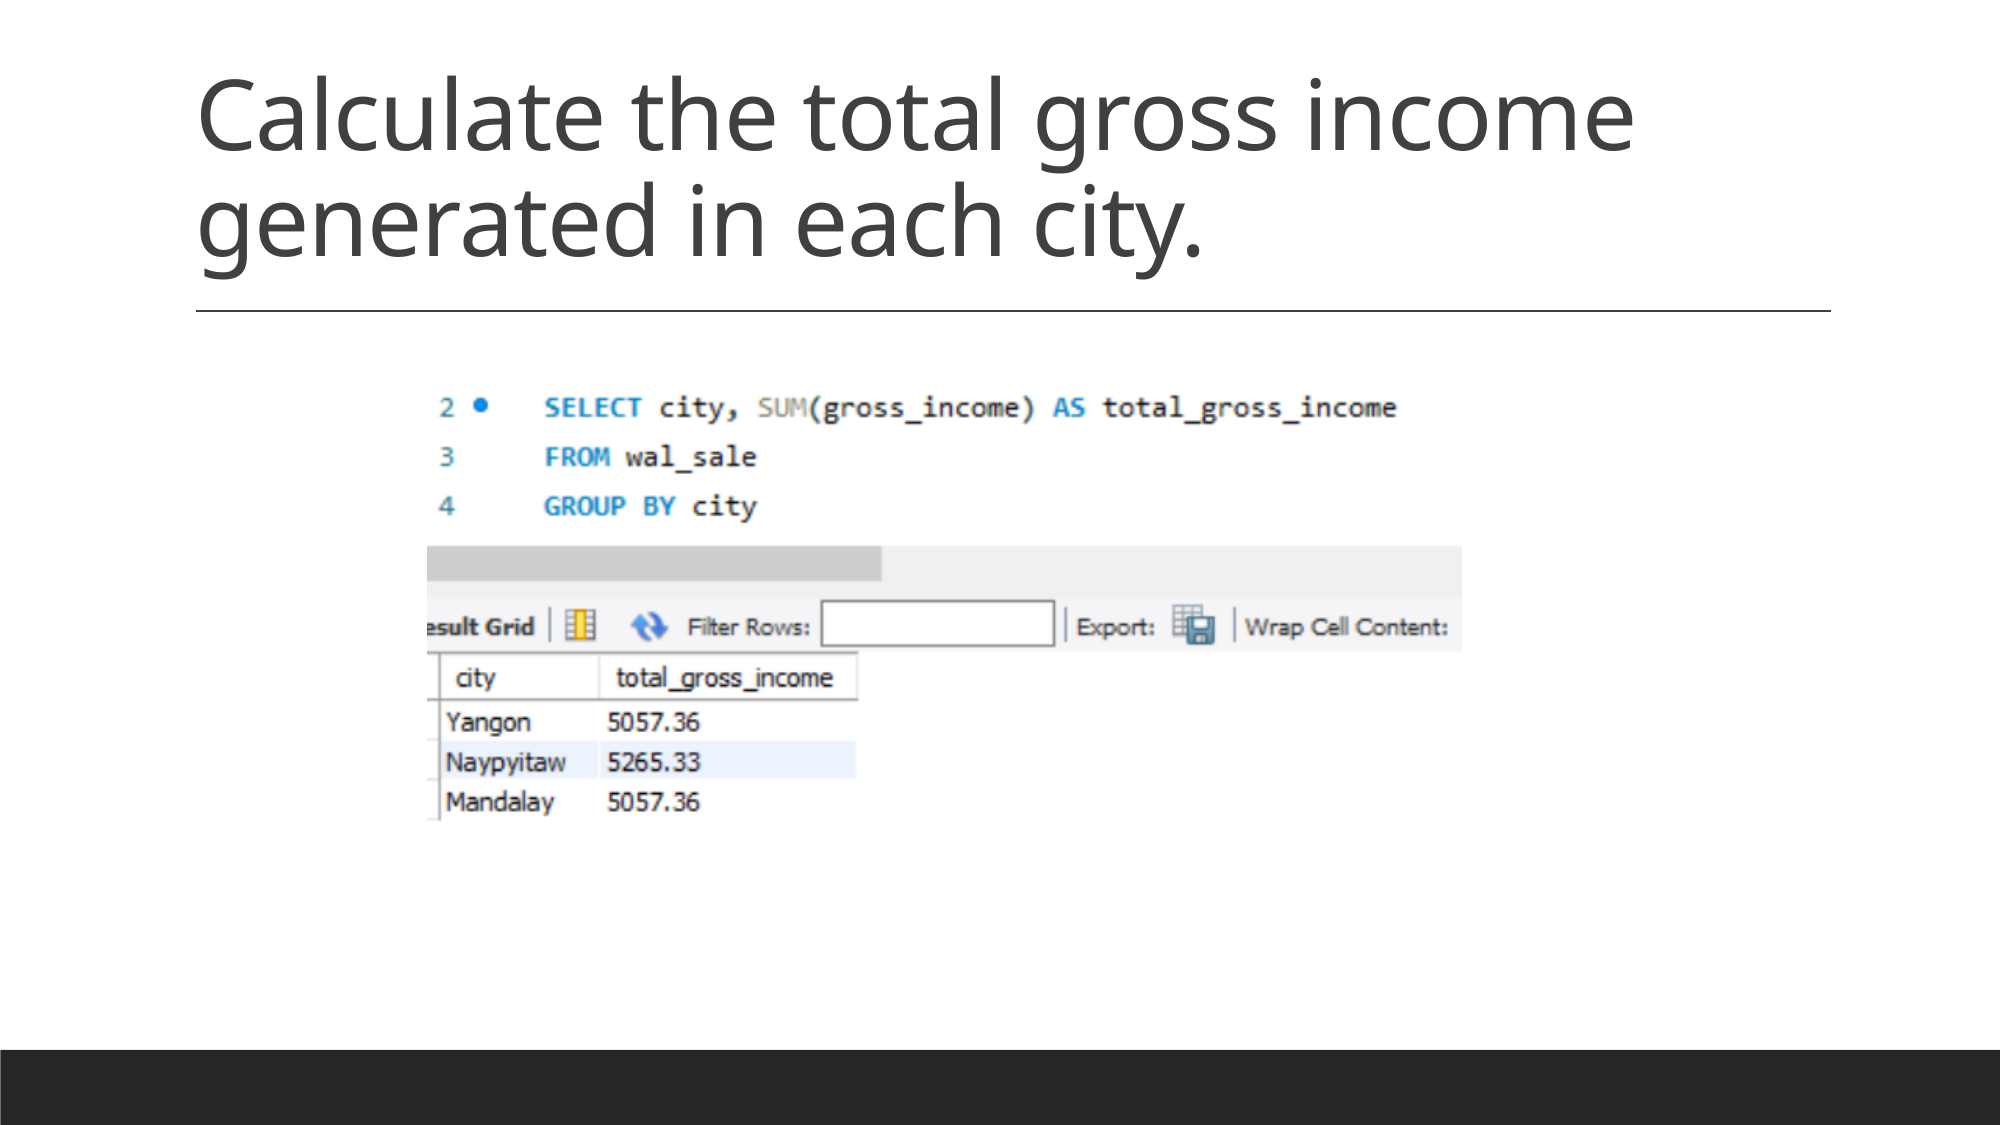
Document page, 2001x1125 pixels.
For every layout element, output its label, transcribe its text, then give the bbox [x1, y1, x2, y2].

picture [426, 390, 1463, 841]
title Calculate the total gross income generated in each city. [180, 47, 1830, 285]
